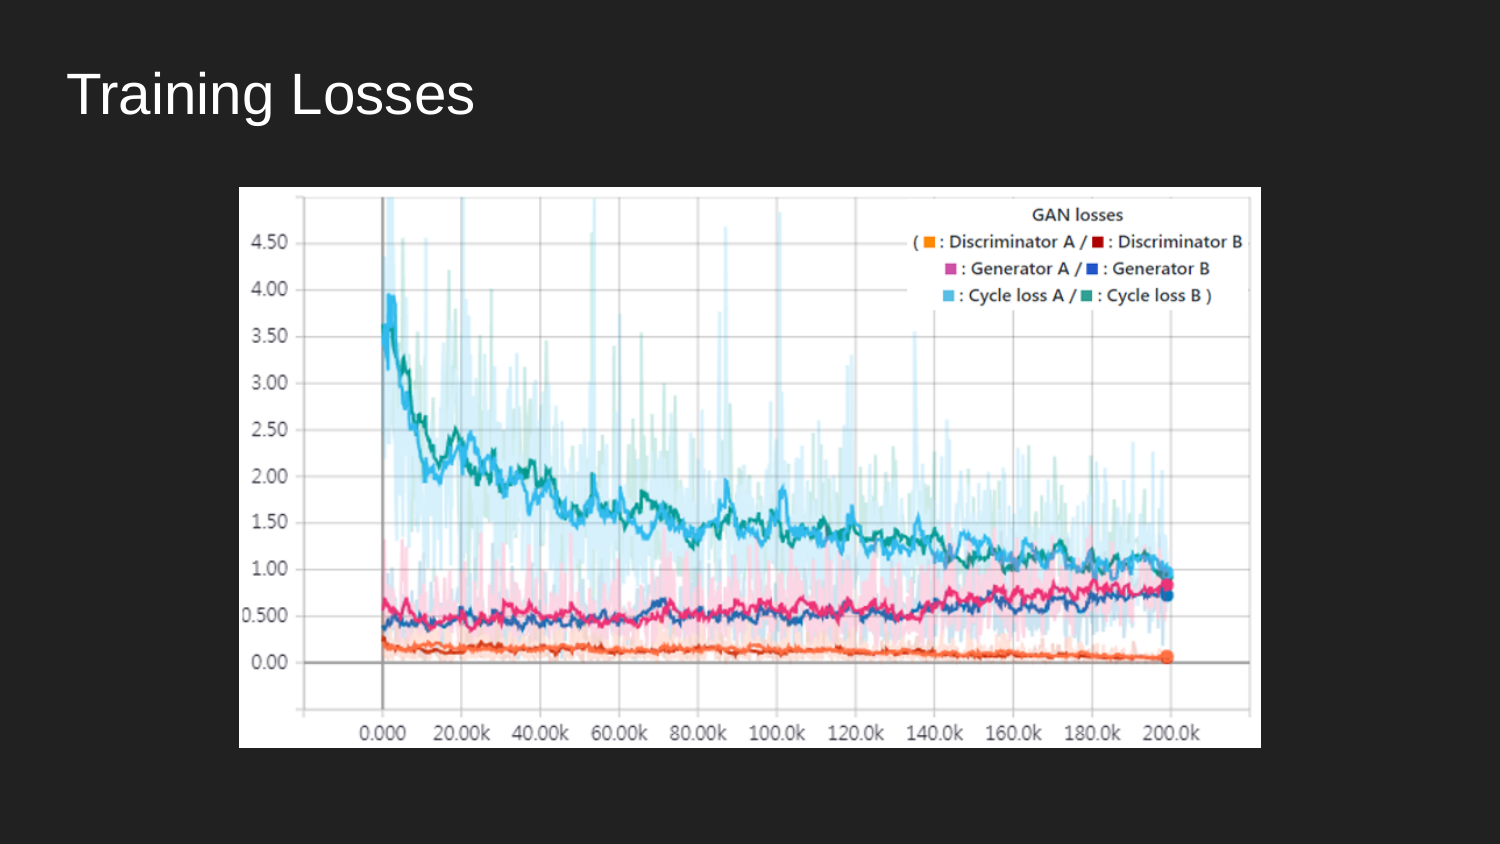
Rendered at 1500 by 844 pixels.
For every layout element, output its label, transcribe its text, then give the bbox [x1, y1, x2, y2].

picture [239, 186, 1261, 749]
title Training Losses [51, 41, 1449, 136]
